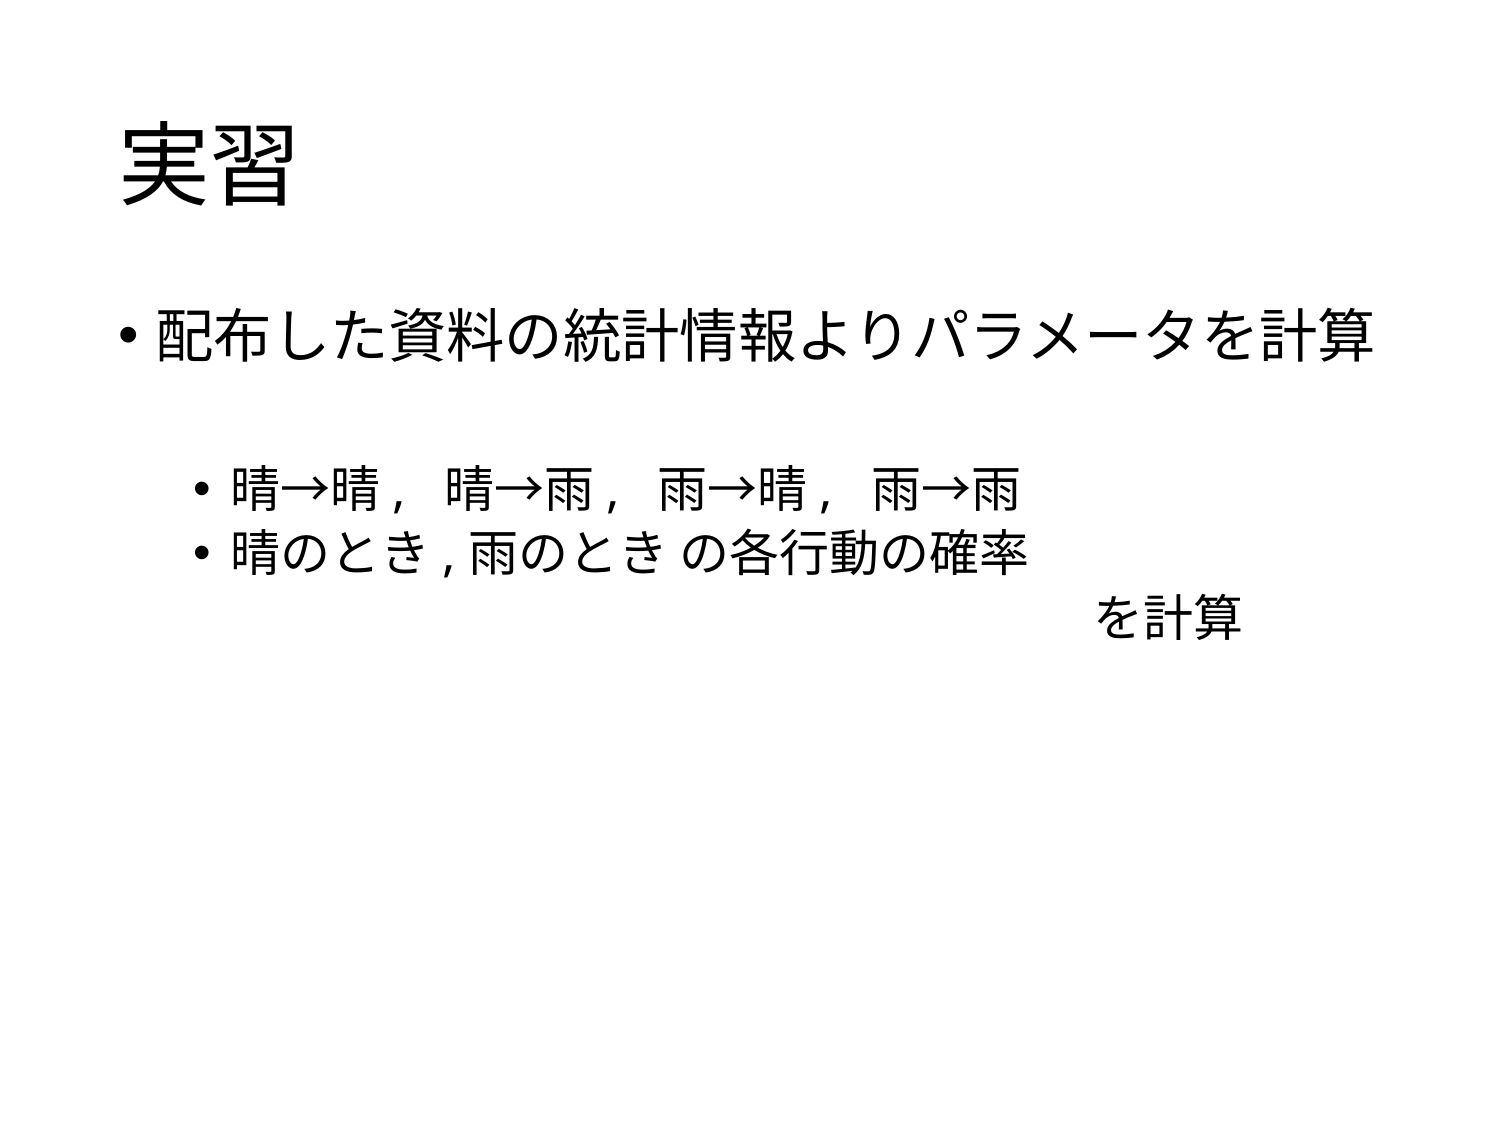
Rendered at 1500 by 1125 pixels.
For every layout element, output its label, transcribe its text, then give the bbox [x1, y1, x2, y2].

list 配布した資料の統計情報よりパラメータを計算 晴→晴, 晴→雨, 雨→晴, 雨→雨 晴のとき,雨のとき の各行動の確率 を計算 [103, 299, 1397, 1014]
title 実習 [103, 59, 1397, 278]
